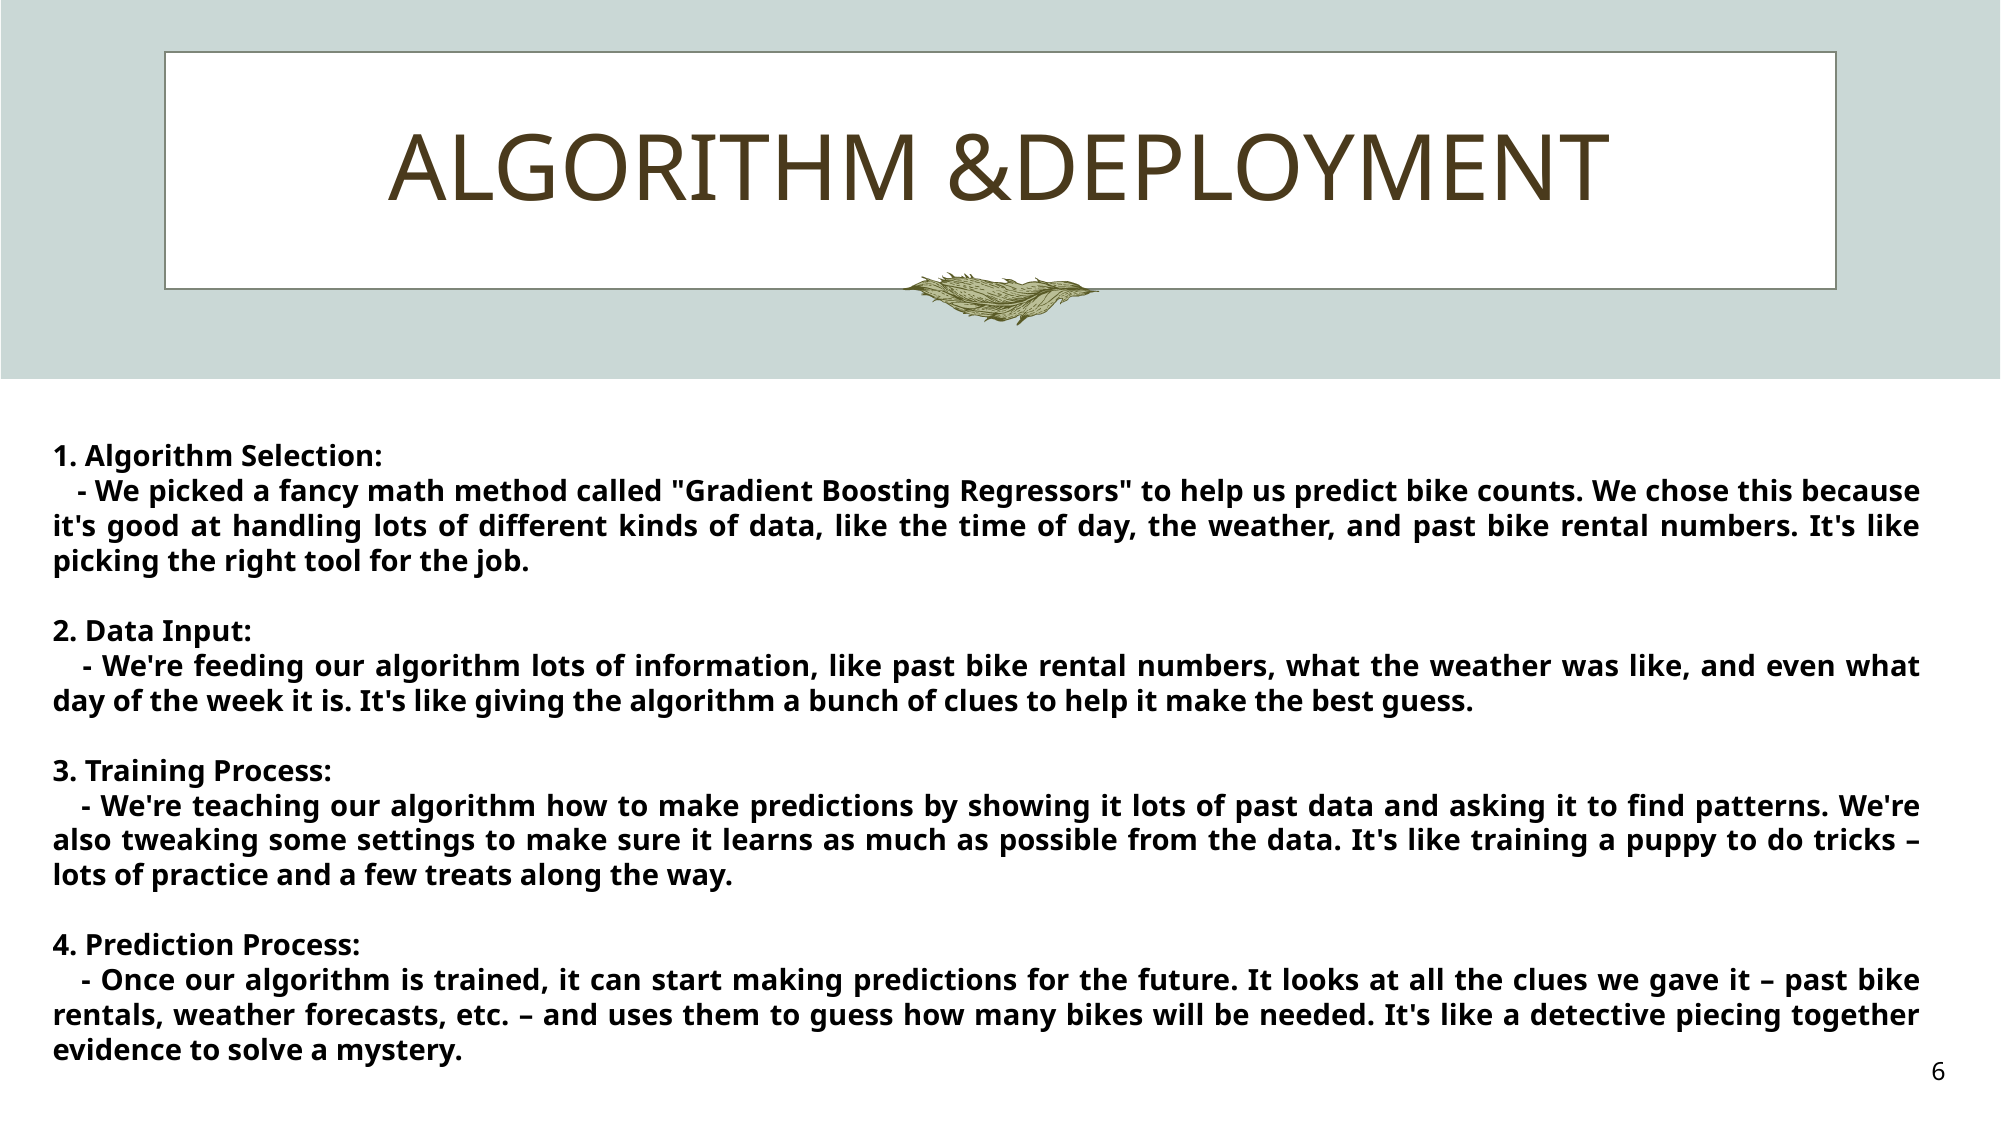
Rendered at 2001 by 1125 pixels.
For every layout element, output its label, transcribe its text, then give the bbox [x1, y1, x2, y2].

title ALGORITHM &DEPLOYMENT [62, 62, 1938, 280]
picture [901, 280, 1100, 326]
footer 1. Algorithm Selection: - We picked a fancy math method called "Gradient Boosting Regressors" to help us predict bike counts. We chose this because it's good at handling lots of different kinds of data, like the time of day, the weather, and past bike rental numbers. It's like picking the right tool for the job. 2. Data Input: - We're feeding our algorithm lots of information, like past bike rental numbers, what the weather was like, and even what day of the week it is. It's like giving the algorithm a bunch of clues to help it make the best guess. 3. Training Process: - We're teaching our algorithm how to make predictions by showing it lots of past data and asking it to find patterns. We're also tweaking some settings to make sure it learns as much as possible from the data. It's like training a puppy to do tricks – lots of practice and a few treats along the way. 4. Prediction Process: - Once our algorithm is trained, it can start making predictions for the future. It looks at all the clues we gave it – past bike rentals, weather forecasts, etc. – and uses them to guess how many bikes will be needed. It's like a detective piecing together evidence to solve a mystery. [37, 401, 1938, 1103]
slide_number 6 [1510, 1042, 1961, 1103]
